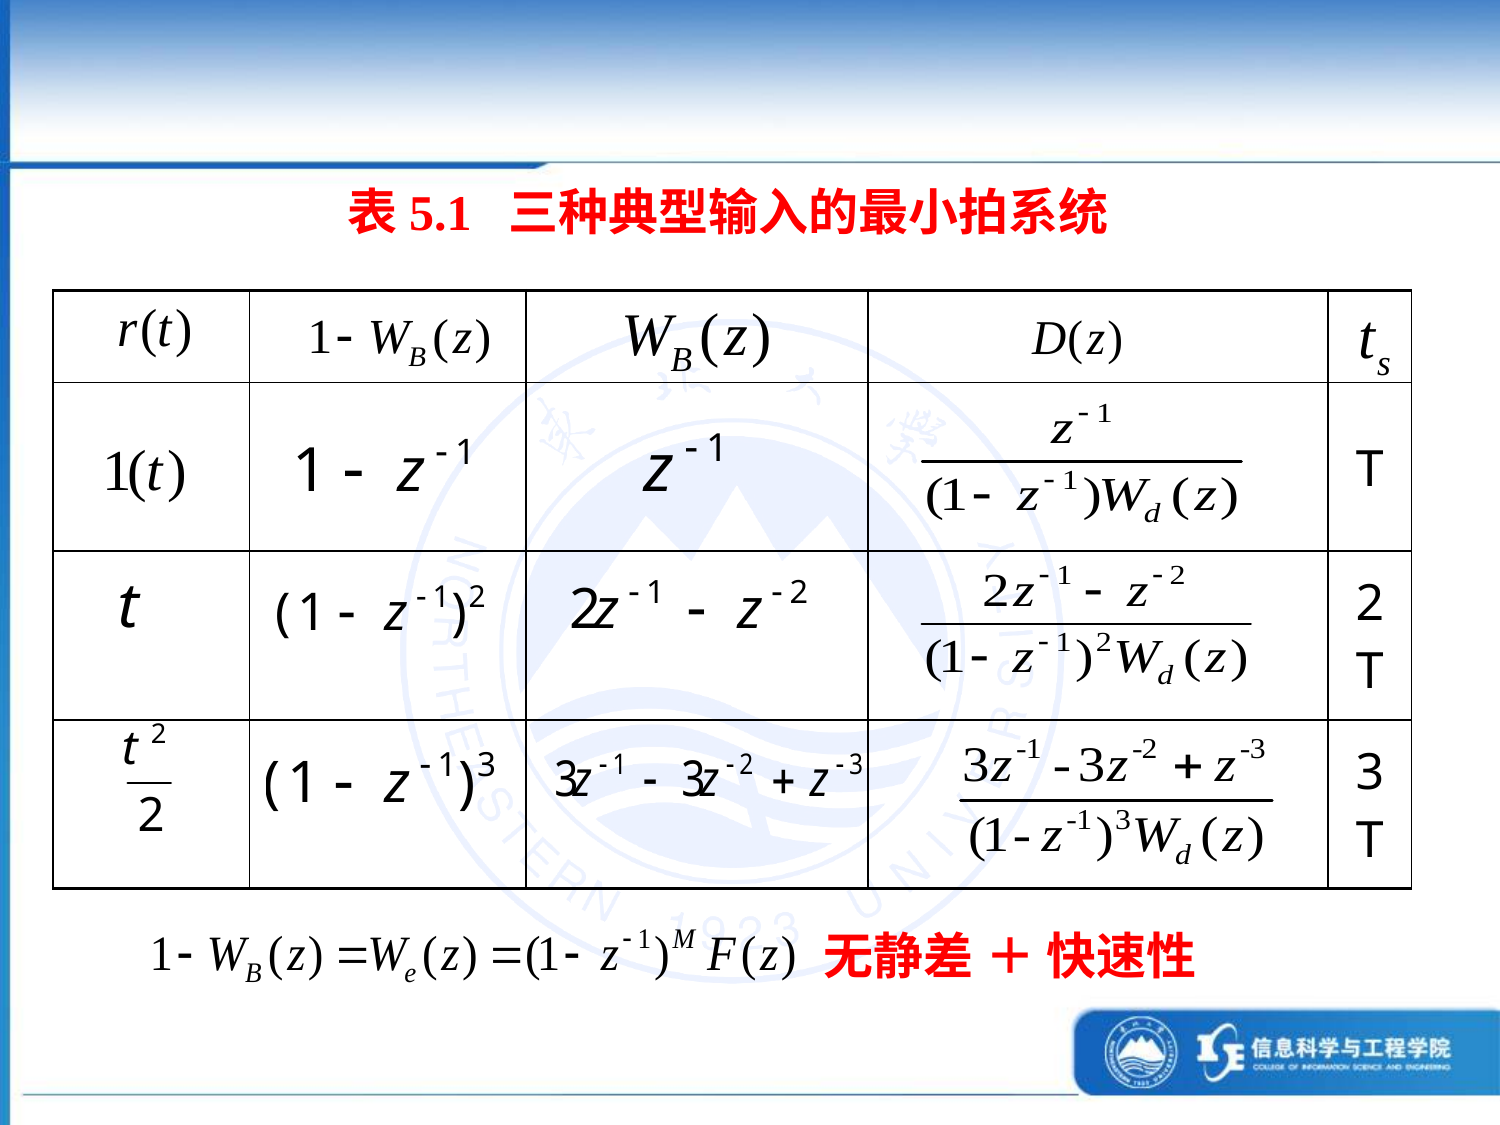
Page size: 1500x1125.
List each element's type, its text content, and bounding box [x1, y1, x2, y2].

text_box 表5.1 三种典型输入的最小拍系统 [218, 172, 1223, 248]
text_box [304, 304, 502, 379]
table_header [869, 292, 1327, 382]
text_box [912, 390, 1255, 534]
text_box 无静差 ＋ 快速性 [809, 916, 1247, 992]
table_cell [869, 383, 1327, 550]
picture [0, 0, 1500, 1125]
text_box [266, 735, 506, 822]
table_header [54, 292, 249, 382]
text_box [109, 297, 201, 370]
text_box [637, 413, 733, 504]
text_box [912, 552, 1264, 696]
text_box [277, 569, 494, 649]
table_header [1329, 292, 1411, 382]
table_cell [54, 552, 249, 719]
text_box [147, 916, 801, 993]
table_header [250, 292, 525, 382]
table_cell 3T [1329, 721, 1411, 887]
table_cell [250, 383, 525, 550]
table_cell [527, 552, 867, 719]
table_cell T [1329, 383, 1411, 550]
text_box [1023, 309, 1131, 376]
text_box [1350, 295, 1403, 391]
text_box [562, 563, 816, 639]
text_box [119, 575, 168, 639]
table_cell [527, 721, 867, 887]
table_cell [250, 721, 525, 887]
table_cell [869, 552, 1327, 719]
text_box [617, 295, 781, 387]
table_cell [869, 721, 1327, 887]
table_cell 2T [1329, 552, 1411, 719]
table_cell [54, 721, 249, 887]
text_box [288, 420, 481, 502]
table_cell [54, 383, 249, 550]
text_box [99, 437, 199, 516]
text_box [549, 738, 868, 805]
table_cell [250, 552, 525, 719]
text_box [119, 711, 180, 843]
table_header [527, 292, 867, 382]
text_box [950, 725, 1285, 876]
table_cell [527, 383, 867, 550]
